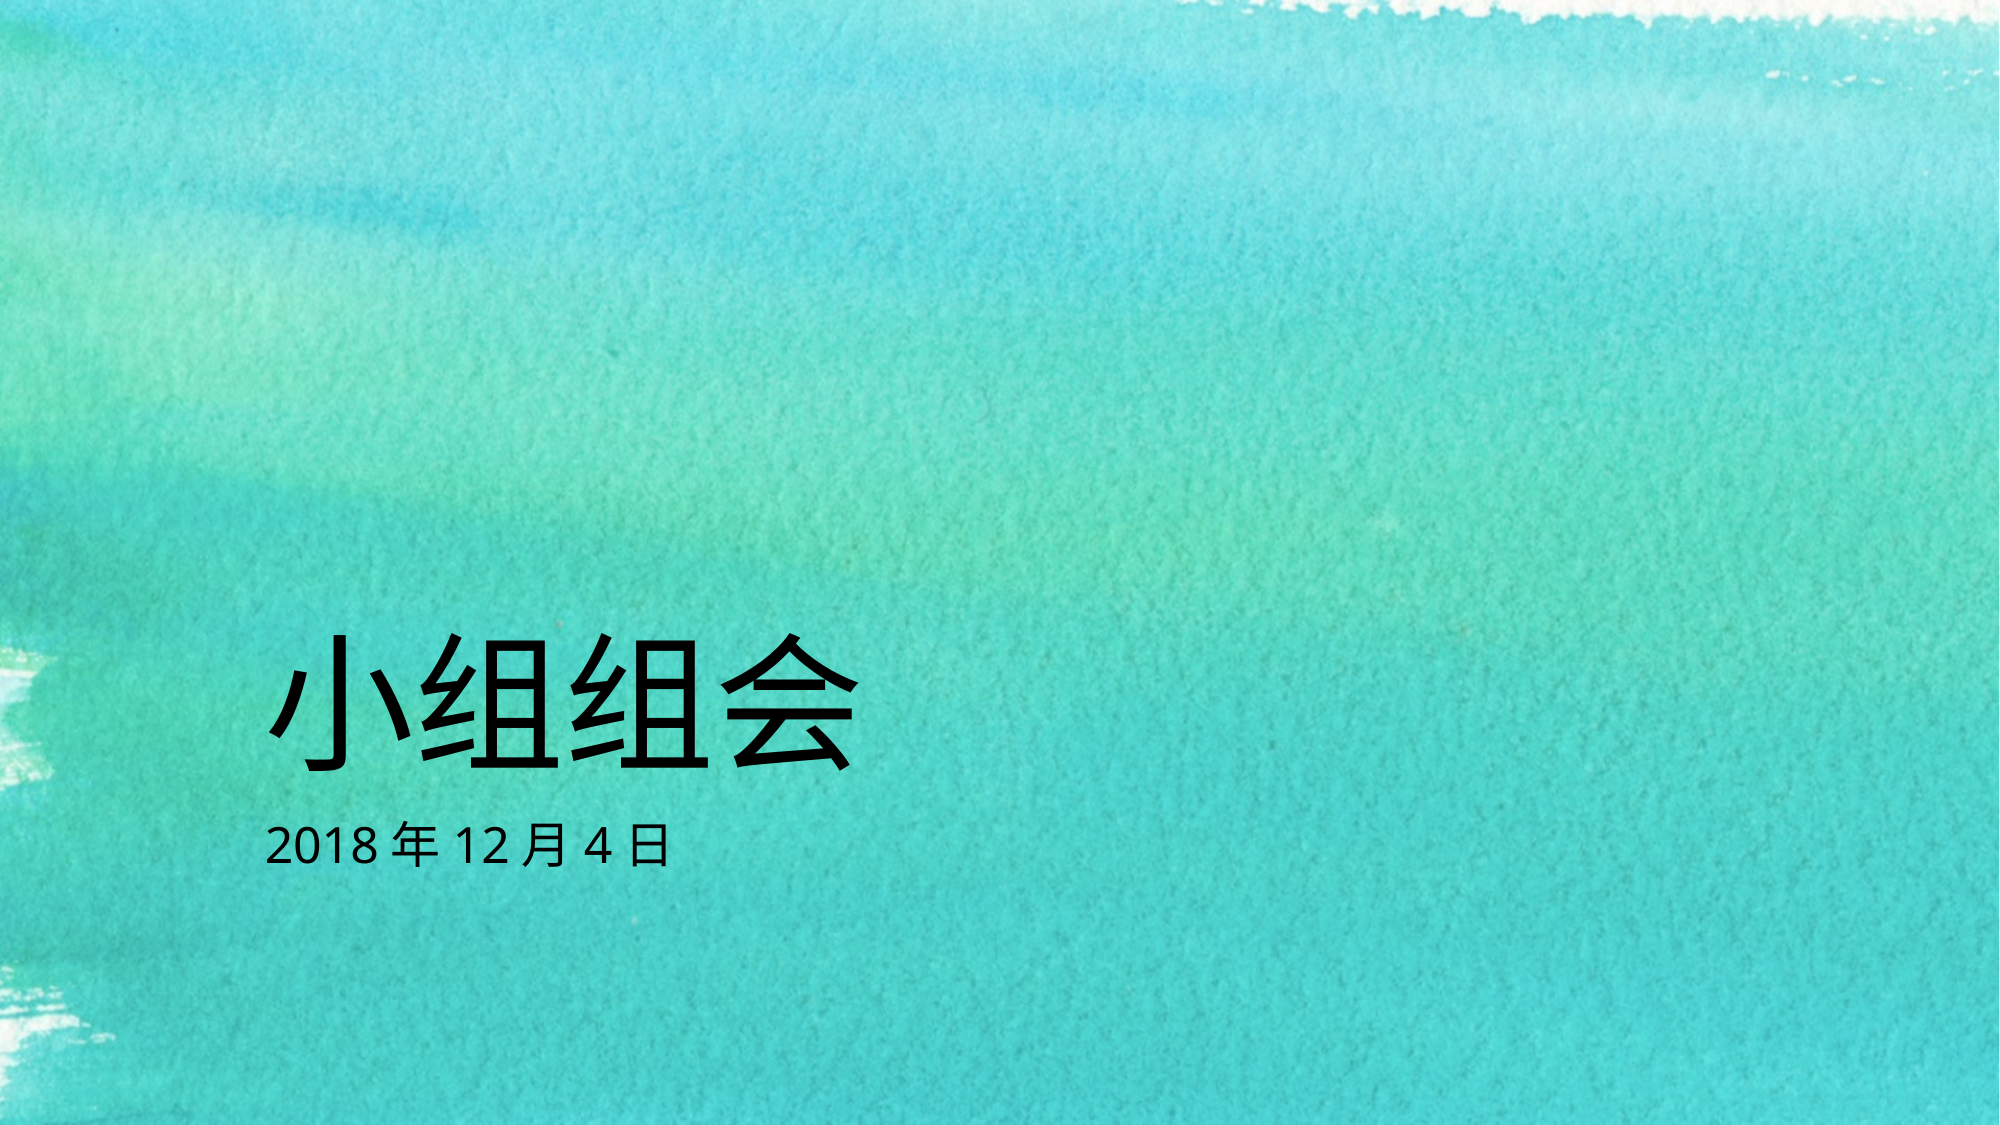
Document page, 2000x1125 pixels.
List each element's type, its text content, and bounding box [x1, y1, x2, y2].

subtitle 2018年12月4日 [249, 812, 1600, 988]
picture [0, 0, 2000, 1125]
title 小组组会 [249, 224, 1750, 800]
